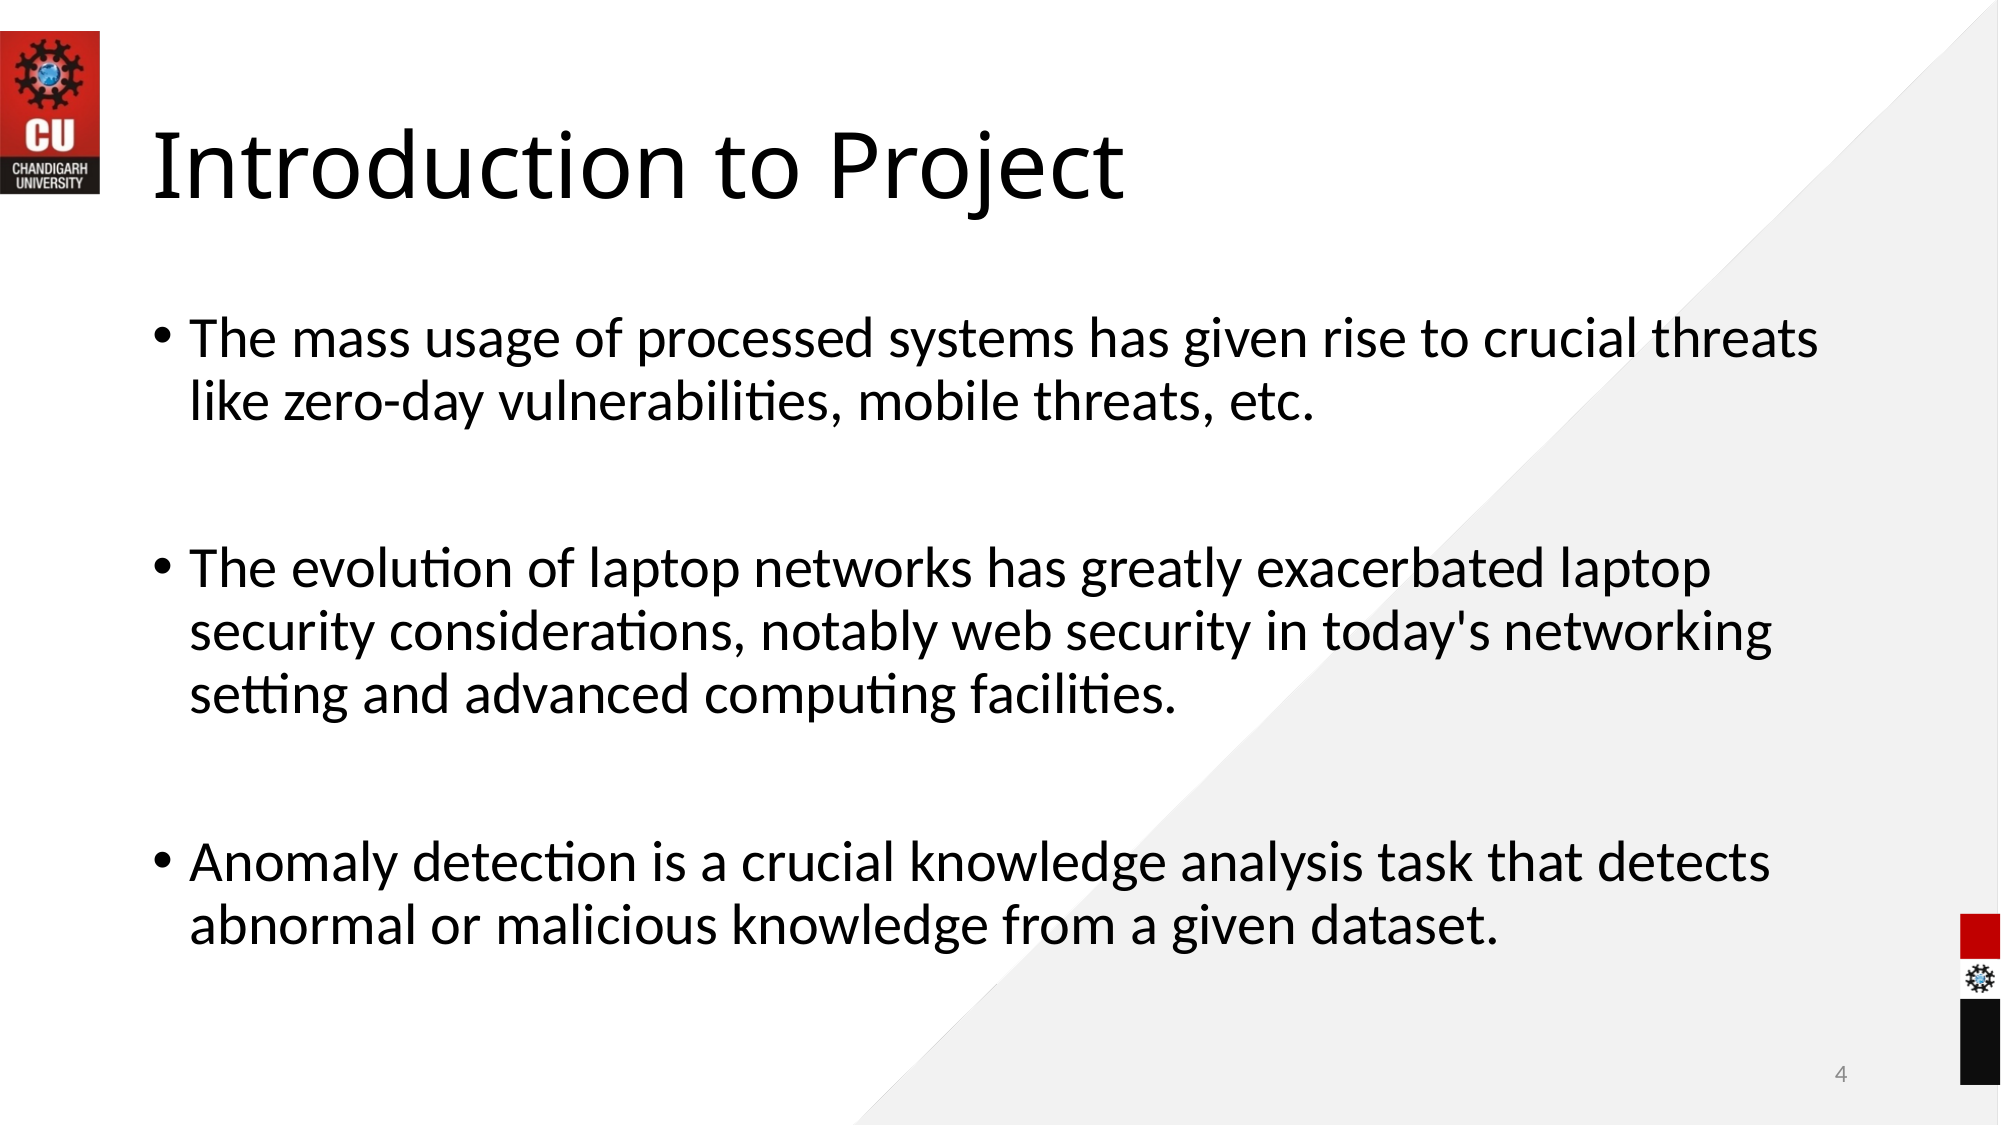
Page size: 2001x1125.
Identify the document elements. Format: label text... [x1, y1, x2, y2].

list The mass usage of processed systems has given rise to crucial threats like zero-day vulnerabilities, mobile threats, etc. The evolution of laptop networks has greatly exacerbated laptop security considerations, notably web security in today's networking setting and advanced computing facilities. Anomaly detection is a crucial knowledge analysis task that detects abnormal or malicious knowledge from a given dataset. [137, 299, 1863, 1014]
picture [0, 0, 2001, 1125]
slide_number 4 [1412, 1042, 1863, 1103]
title Introduction to Project [137, 59, 1863, 278]
